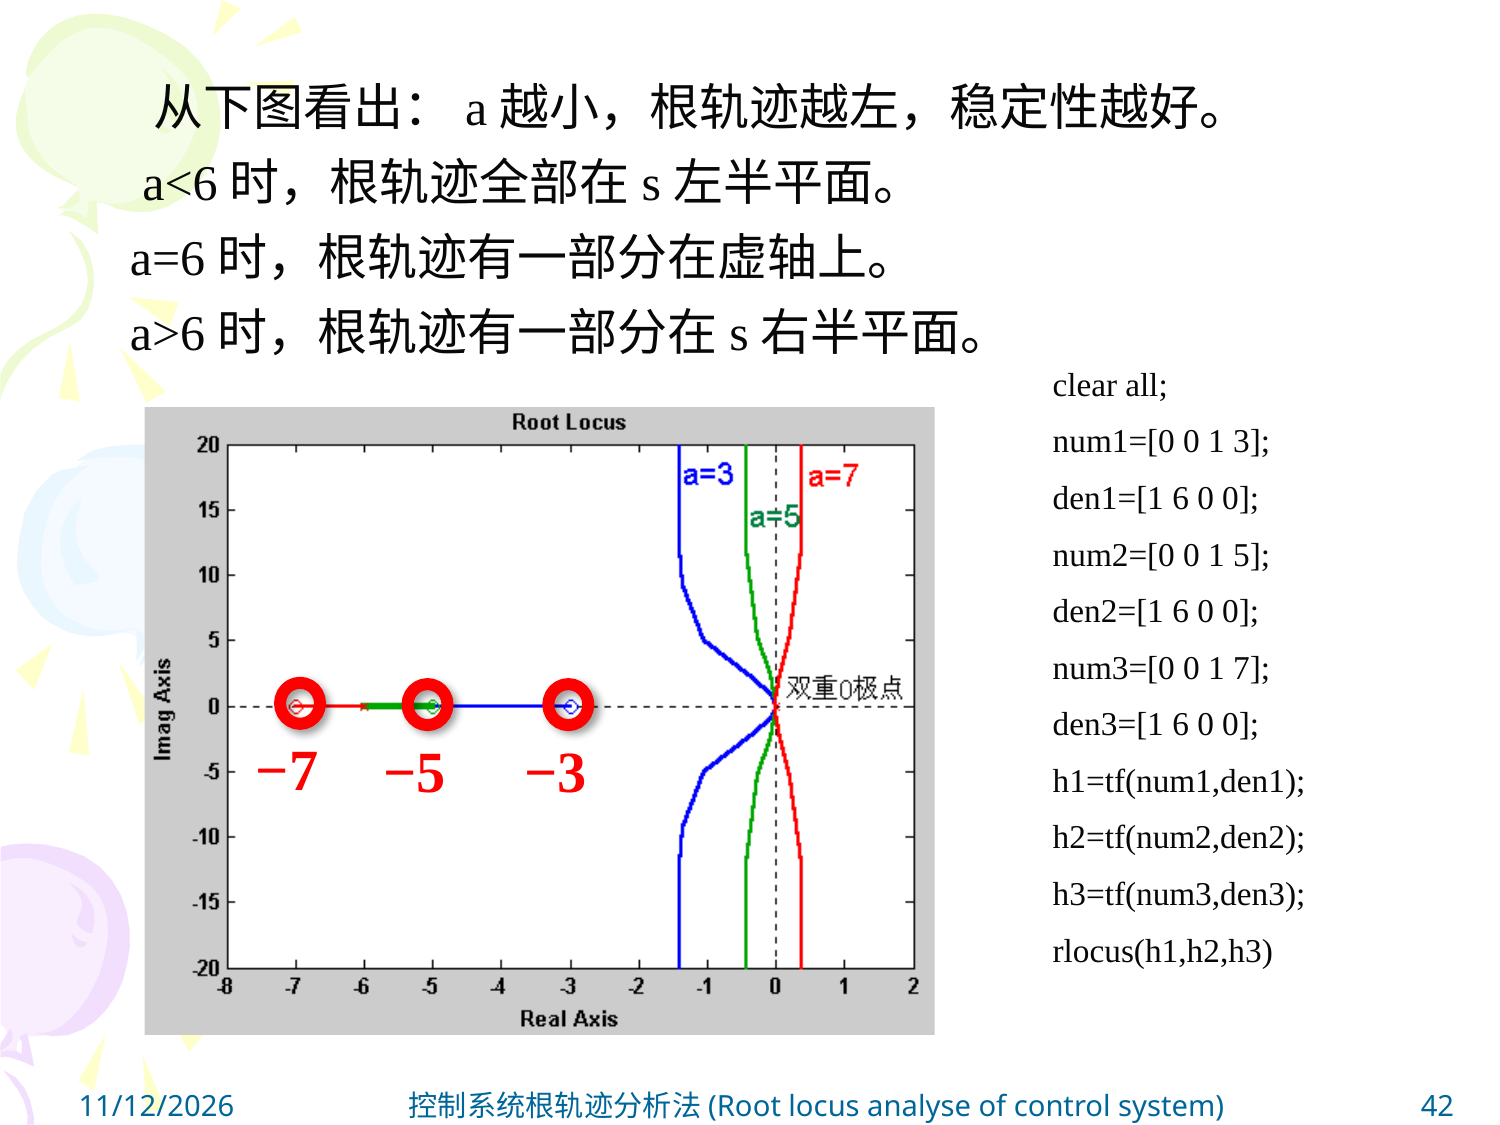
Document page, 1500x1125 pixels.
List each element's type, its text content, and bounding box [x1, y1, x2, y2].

picture [144, 407, 935, 1035]
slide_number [63, 1079, 256, 1125]
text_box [240, 682, 360, 811]
text_box 从下图看出：a越小，根轨迹越左，稳定性越好。 a<6时，根轨迹全部在s左半平面。 a=6时，根轨迹有一部分在虚轴上。 a>6时，根轨迹有一部分在s右半平面。 [115, 53, 1348, 368]
footer 控制系统根轨迹分析法(Root locus analyse of control system) [270, 1079, 1340, 1125]
slide_number 42 [1340, 1079, 1470, 1125]
text_box clear all; num1=[0 0 1 3]; den1=[1 6 0 0]; num2=[0 0 1 5]; den2=[1 6 0 0]; num3=[0 0 1 7]; den3=[1 6 0 0]; h1=tf(num1,den1); h2=tf(num2,den2); h3=tf(num3,den3); rlocus(h1,h2,h3) [1037, 355, 1356, 977]
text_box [509, 683, 628, 813]
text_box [368, 683, 487, 813]
